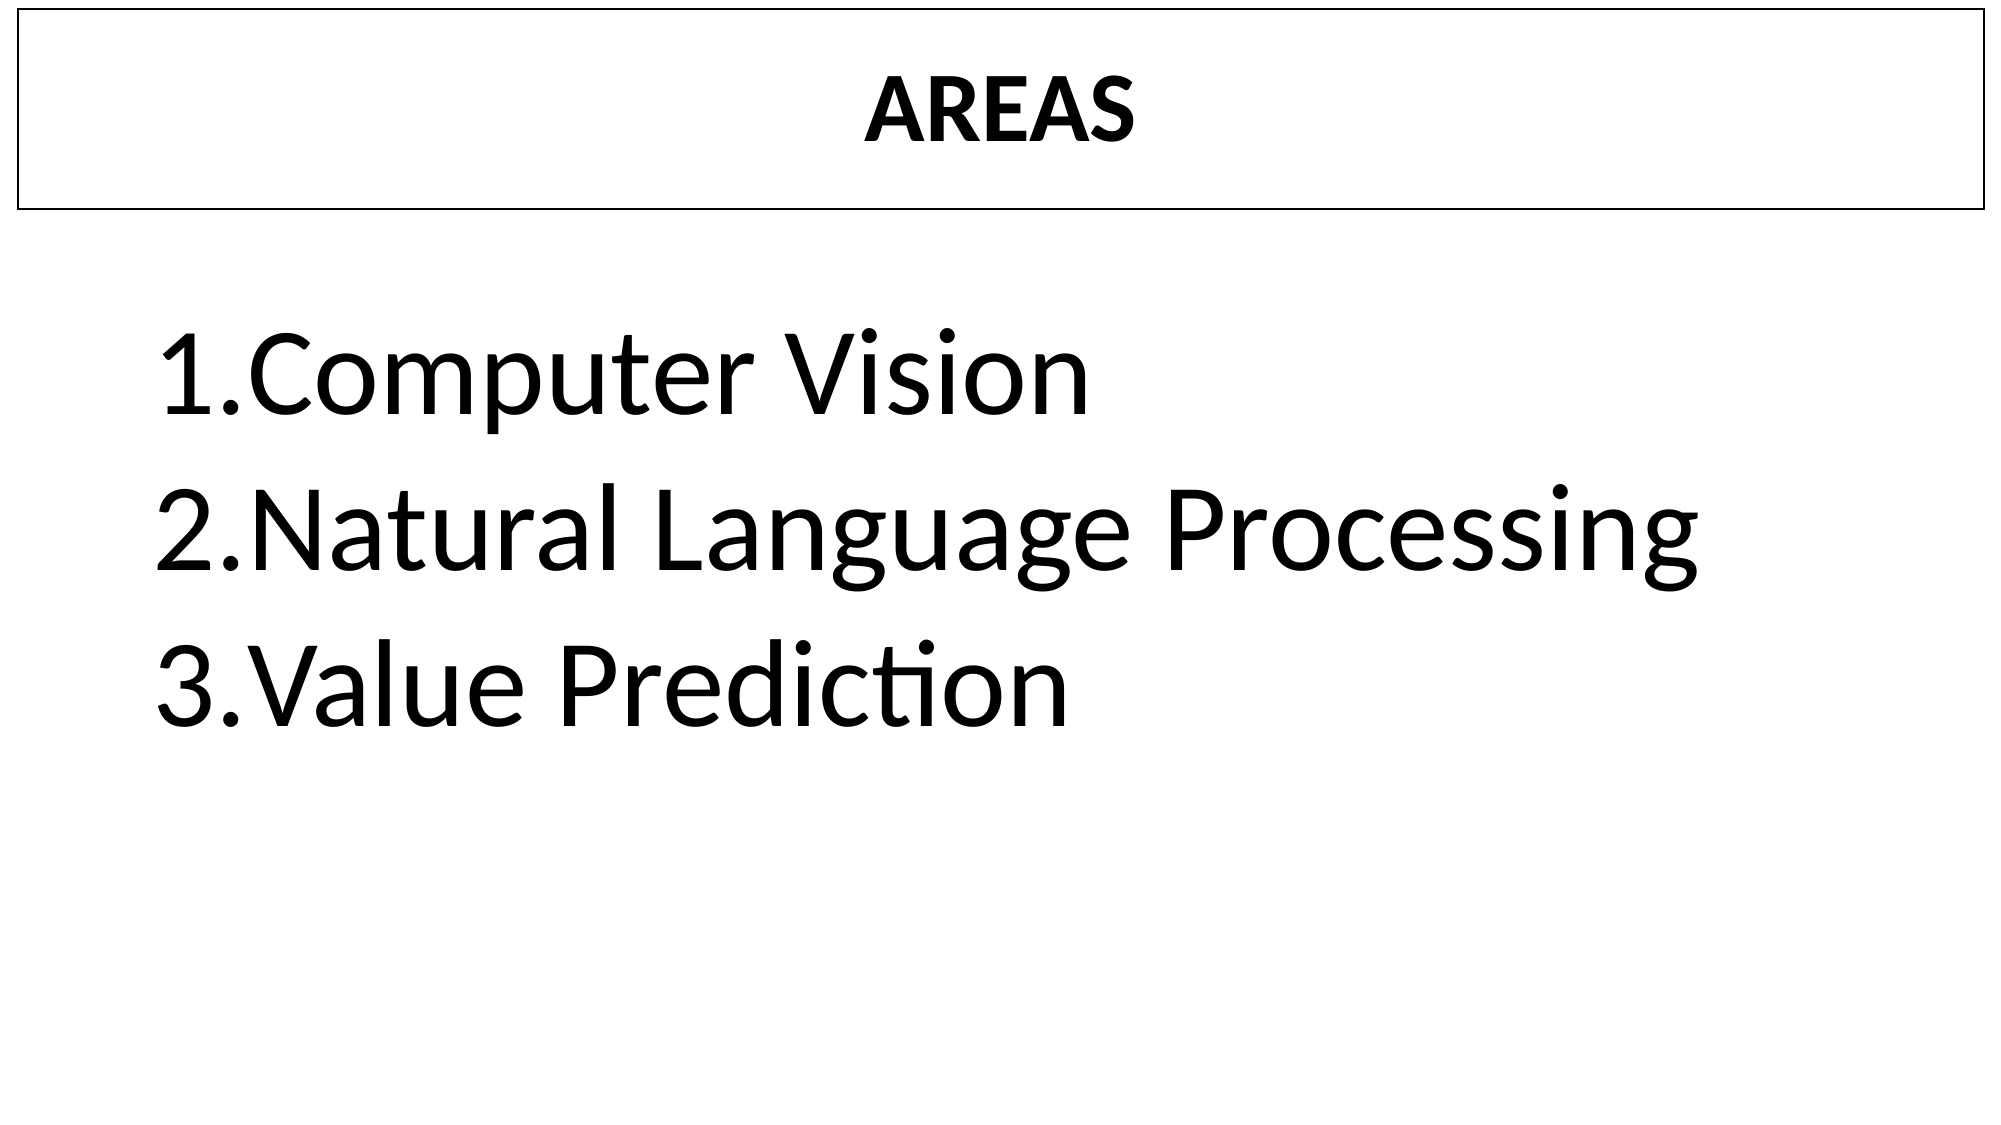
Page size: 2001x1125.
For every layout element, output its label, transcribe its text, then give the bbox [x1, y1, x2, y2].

title AREAS [18, 9, 1985, 210]
list Computer Vision Natural Language Processing Value Prediction [137, 299, 1863, 1014]
